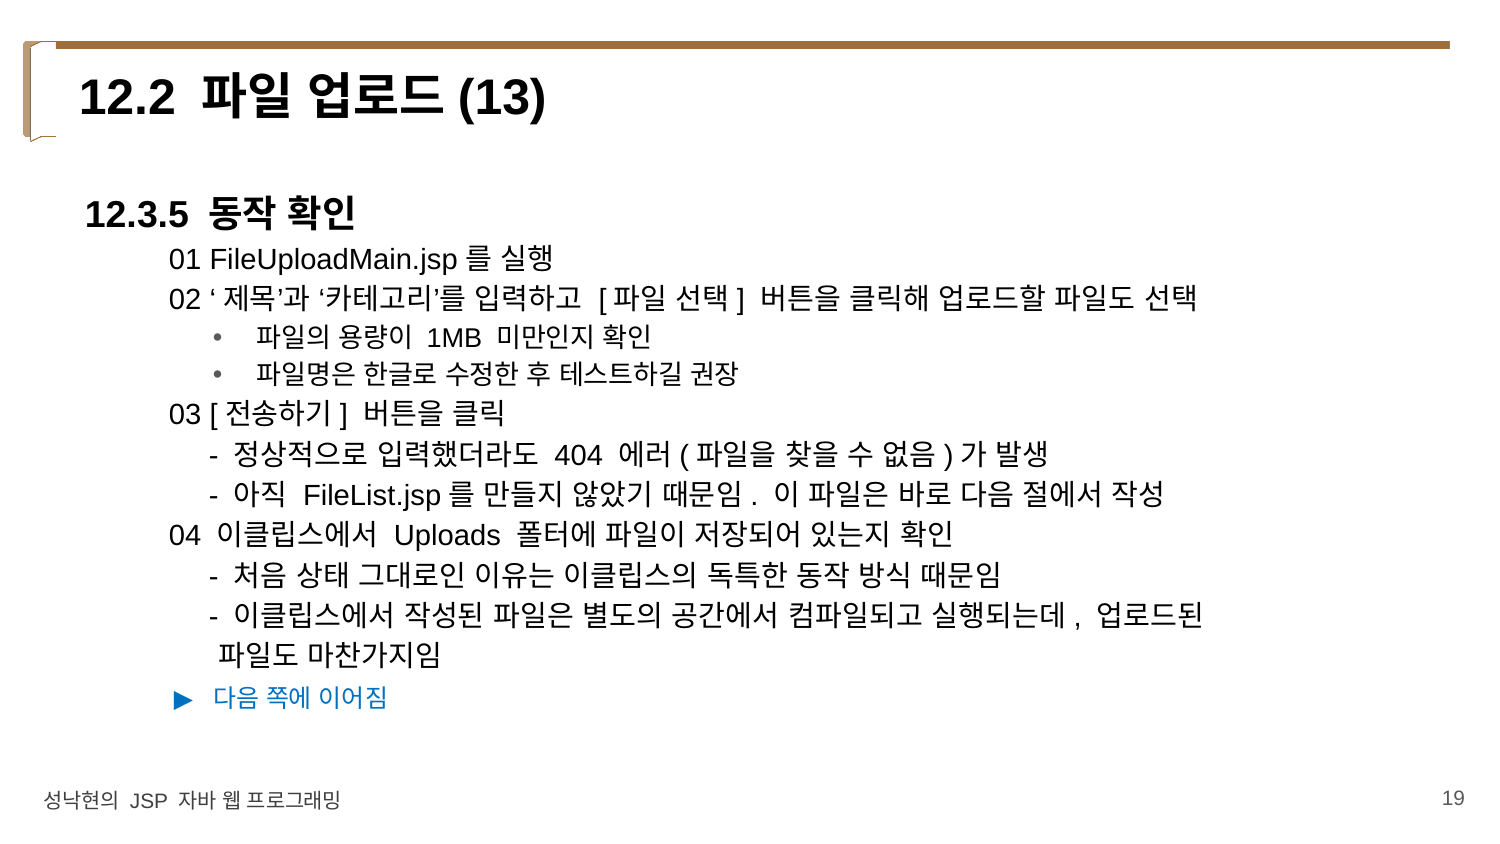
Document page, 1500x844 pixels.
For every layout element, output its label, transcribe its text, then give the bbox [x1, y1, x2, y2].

slide_number 19 [1389, 764, 1480, 830]
list 12.3.5 동작 확인 01 FileUploadMain.jsp를 실행 02 ‘제목’과 ‘카테고리’를 입력하고 [파일 선택] 버튼을 클릭해 업로드할 파일도 선택 파일의 용량이 1MB 미만인지 확인 파일명은 한글로 수정한 후 테스트하길 권장 03 [전송하기] 버튼을 클릭 - 정상적으로 입력했더라도 404 에러(파일을 찾을 수 없음)가 발생 - 아직 FileList.jsp를 만들지 않았기 때문임. 이 파일은 바로 다음 절에서 작성 04 이클립스에서 Uploads 폴터에 파일이 저장되어 있는지 확인 - 처음 상태 그대로인 이유는 이클립스의 독특한 동작 방식 때문임 - 이클립스에서 작성된 파일은 별도의 공간에서 컴파일되고 실행되는데, 업로드된 파일도 마찬가지임 [51, 168, 1449, 795]
picture [8, 24, 1462, 155]
text_box ▶ 다음 쪽에 이어짐 [159, 675, 444, 720]
